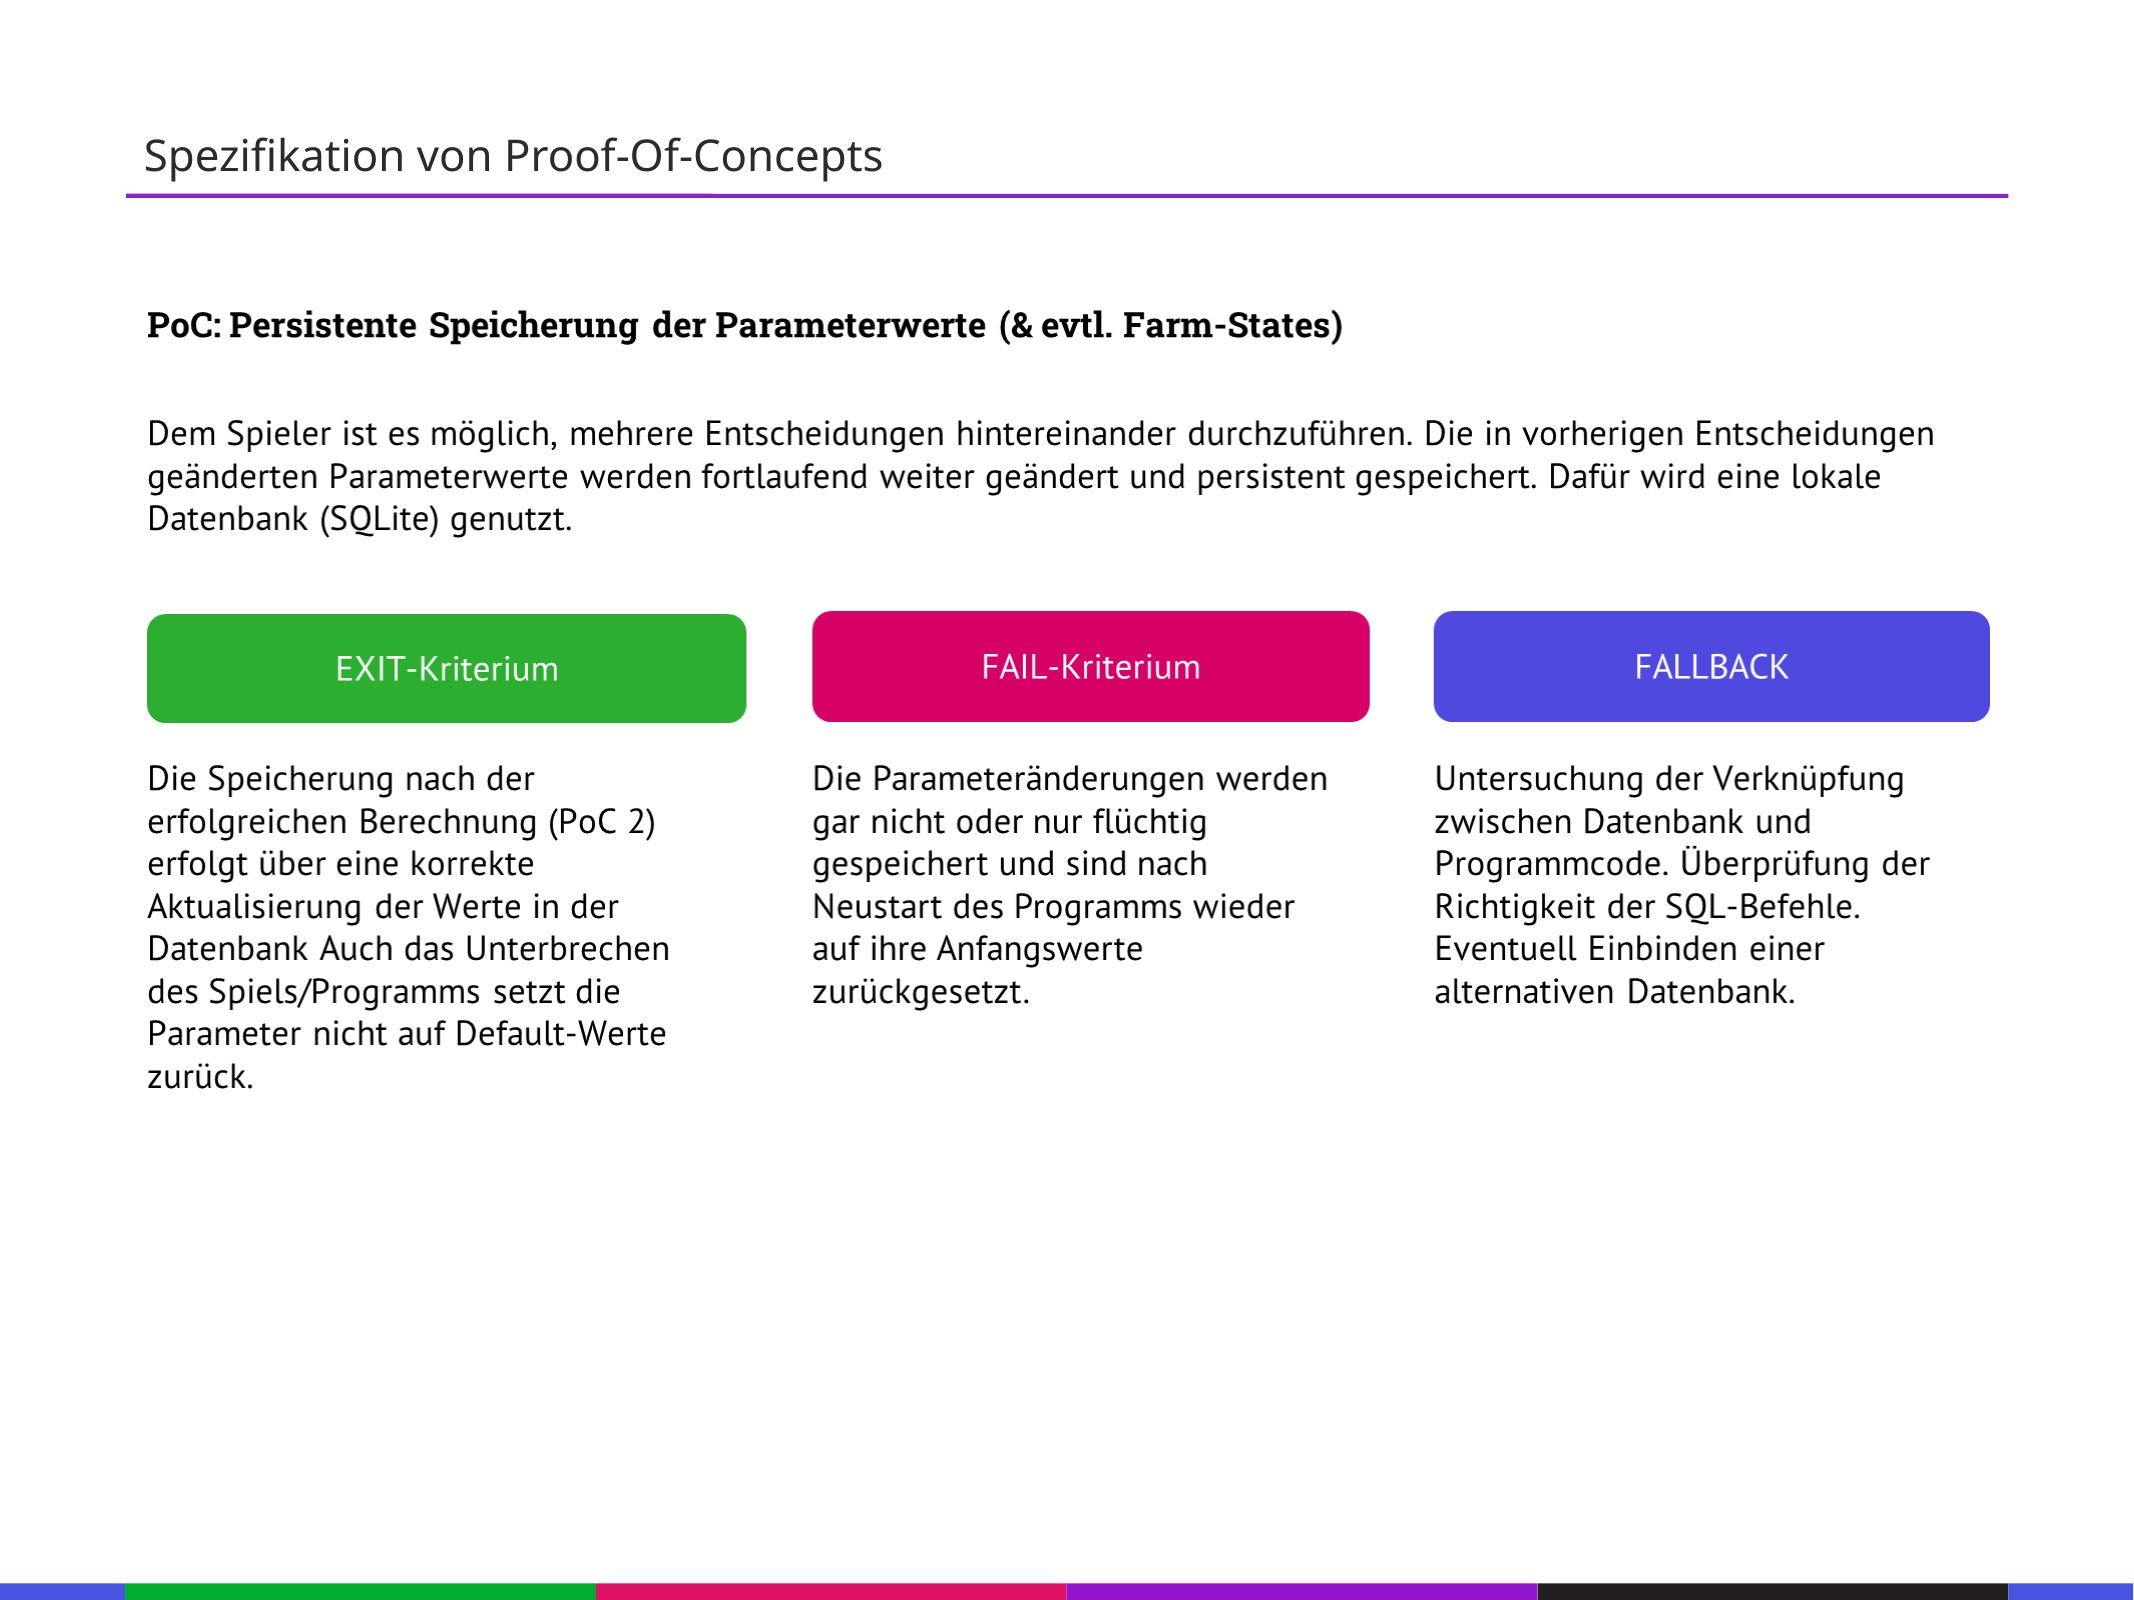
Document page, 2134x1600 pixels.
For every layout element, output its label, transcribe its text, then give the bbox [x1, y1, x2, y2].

picture [125, 292, 1990, 1118]
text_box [124, 1583, 2009, 1600]
text_box Spezifikation von Proof-Of-Concepts [143, 127, 885, 181]
text_box [2009, 1583, 2134, 1600]
text_box [0, 1583, 124, 1600]
